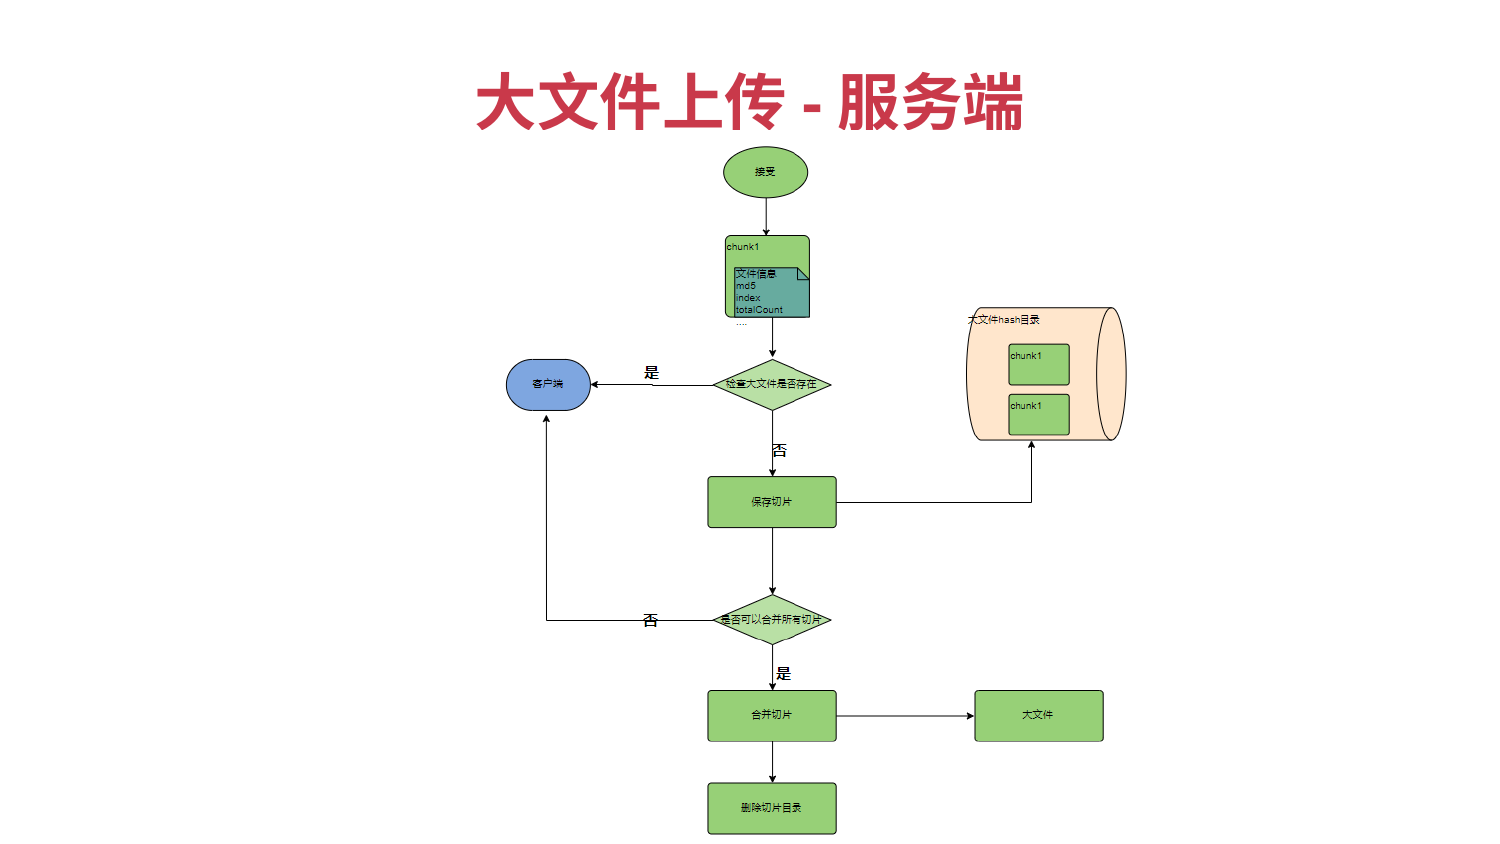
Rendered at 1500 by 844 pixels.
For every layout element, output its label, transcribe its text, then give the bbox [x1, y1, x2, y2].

picture [454, 130, 1135, 844]
text_box 大文件上传-服务端 [459, 55, 1041, 130]
